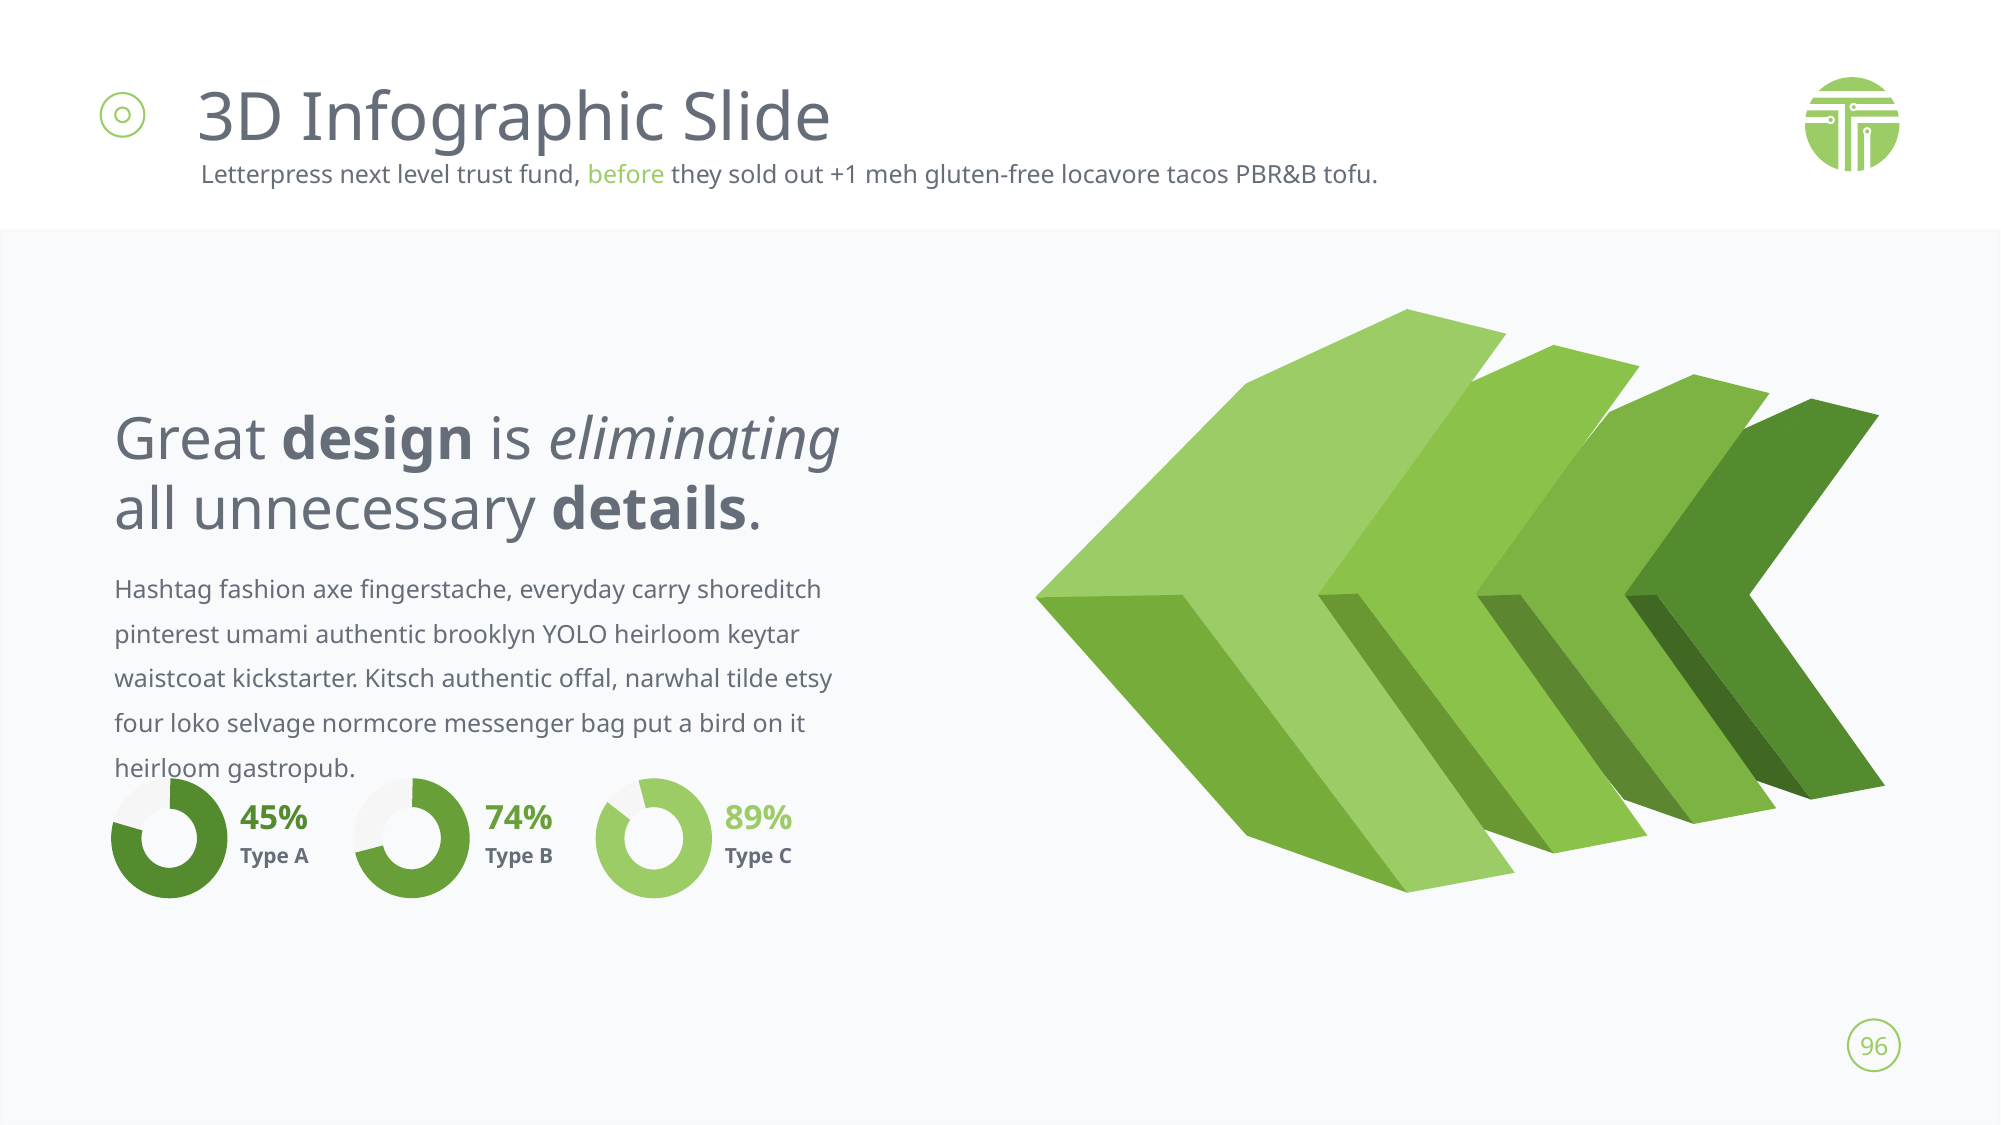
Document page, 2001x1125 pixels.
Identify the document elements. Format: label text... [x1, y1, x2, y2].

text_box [1515, 344, 1648, 854]
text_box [1777, 398, 1886, 800]
list 3D Infographic Slide [182, 74, 1694, 155]
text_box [1648, 373, 1777, 824]
list Letterpress next level trust fund, before they sold out +1 meh gluten-free locavore tacos PBR&B tofu. [185, 154, 1694, 199]
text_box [1035, 308, 1515, 893]
text_box Great design is eliminating all unnecessary details. [99, 393, 918, 549]
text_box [595, 778, 799, 899]
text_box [353, 778, 559, 899]
text_box Hashtag fashion axe fingerstache, everyday carry shoreditch pinterest umami authentic brooklyn YOLO heirloom keytar waistcoat kickstarter. Kitsch authentic offal, narwhal tilde etsy four loko selvage normcore messenger bag put a bird on it heirloom gastropub. [99, 550, 898, 790]
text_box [111, 778, 315, 899]
